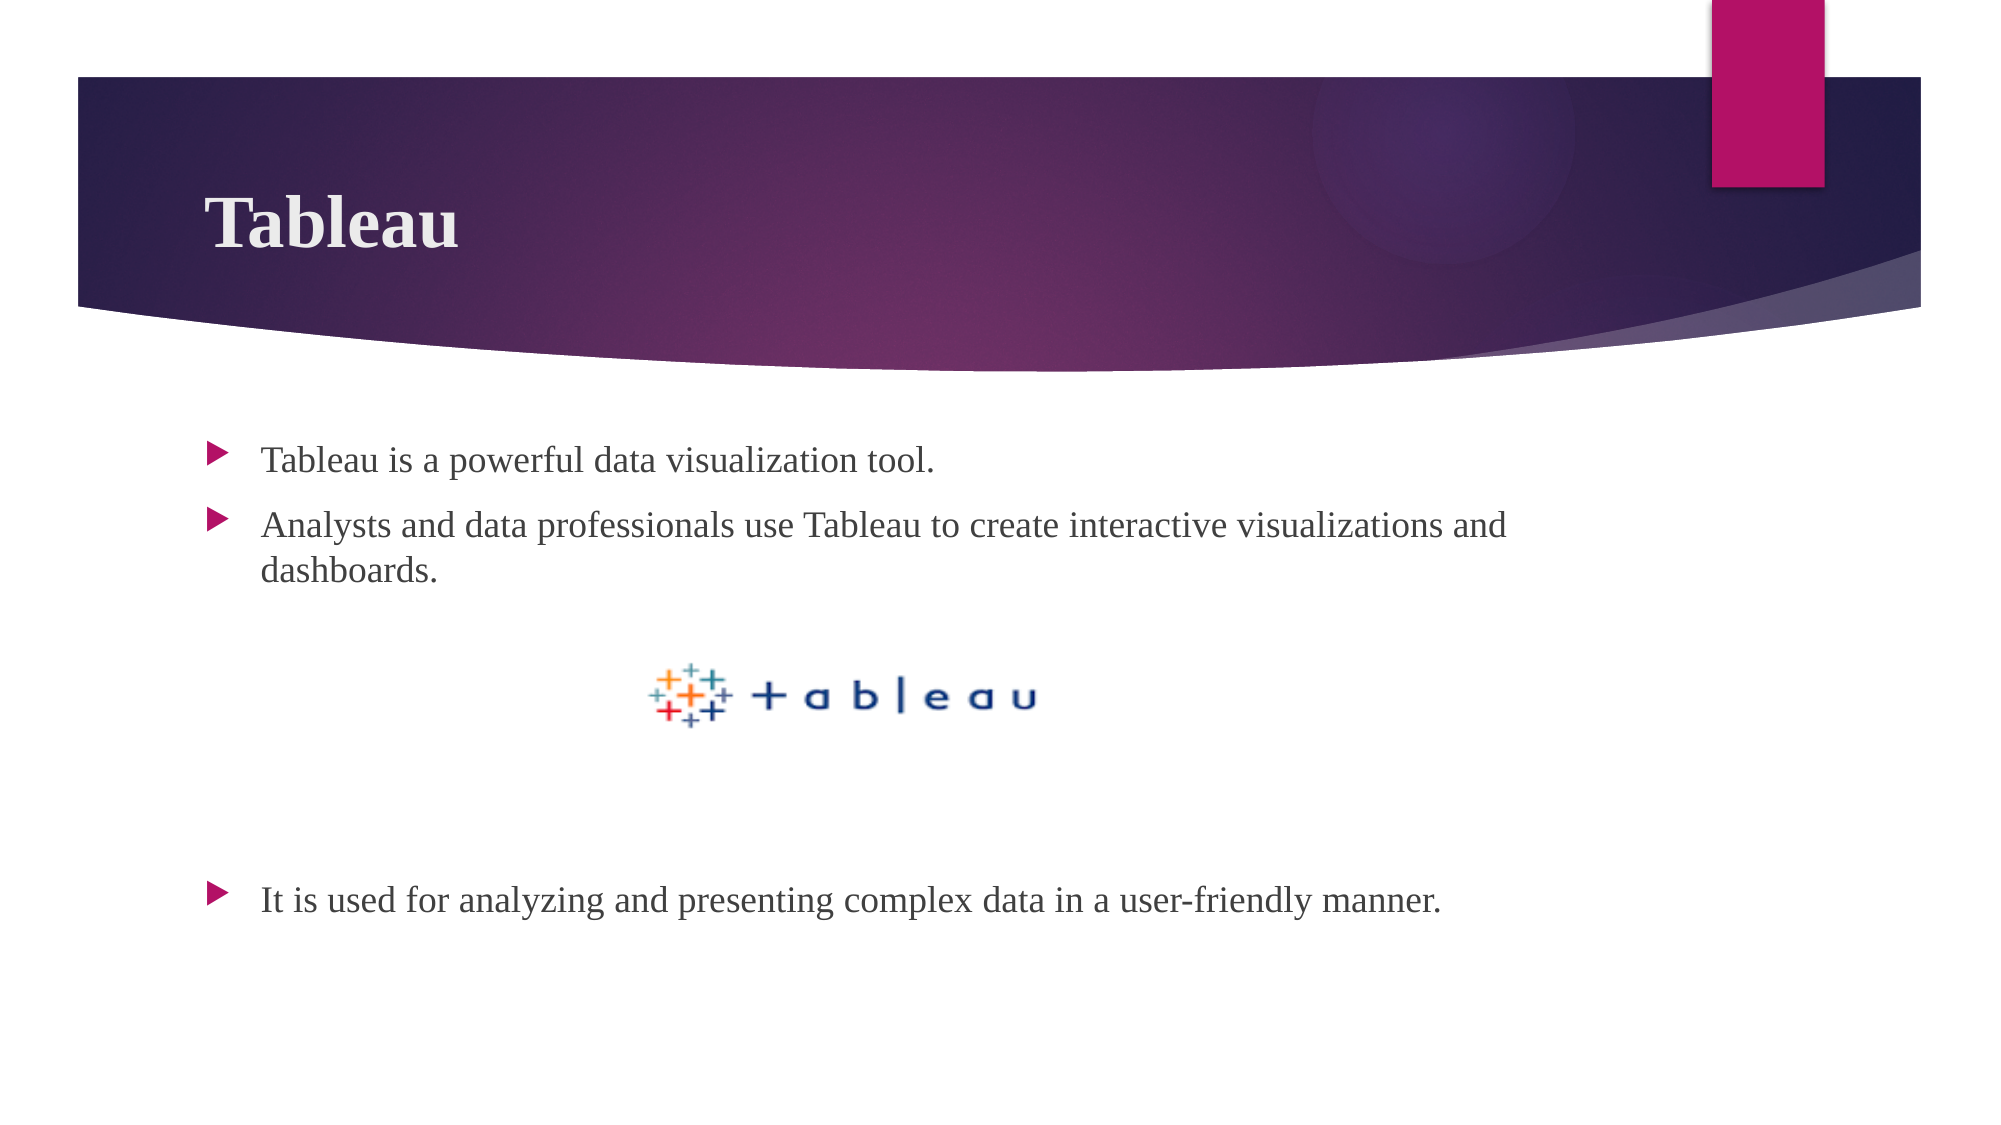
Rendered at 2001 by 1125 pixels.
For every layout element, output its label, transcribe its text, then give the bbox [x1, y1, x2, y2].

title Tableau [189, 159, 1627, 276]
list Tableau is a powerful data visualization tool. Analysts and data professionals use Tableau to create interactive visualizations and dashboards. It is used for analyzing and presenting complex data in a user-friendly manner. [189, 427, 1638, 988]
picture [596, 559, 1089, 833]
